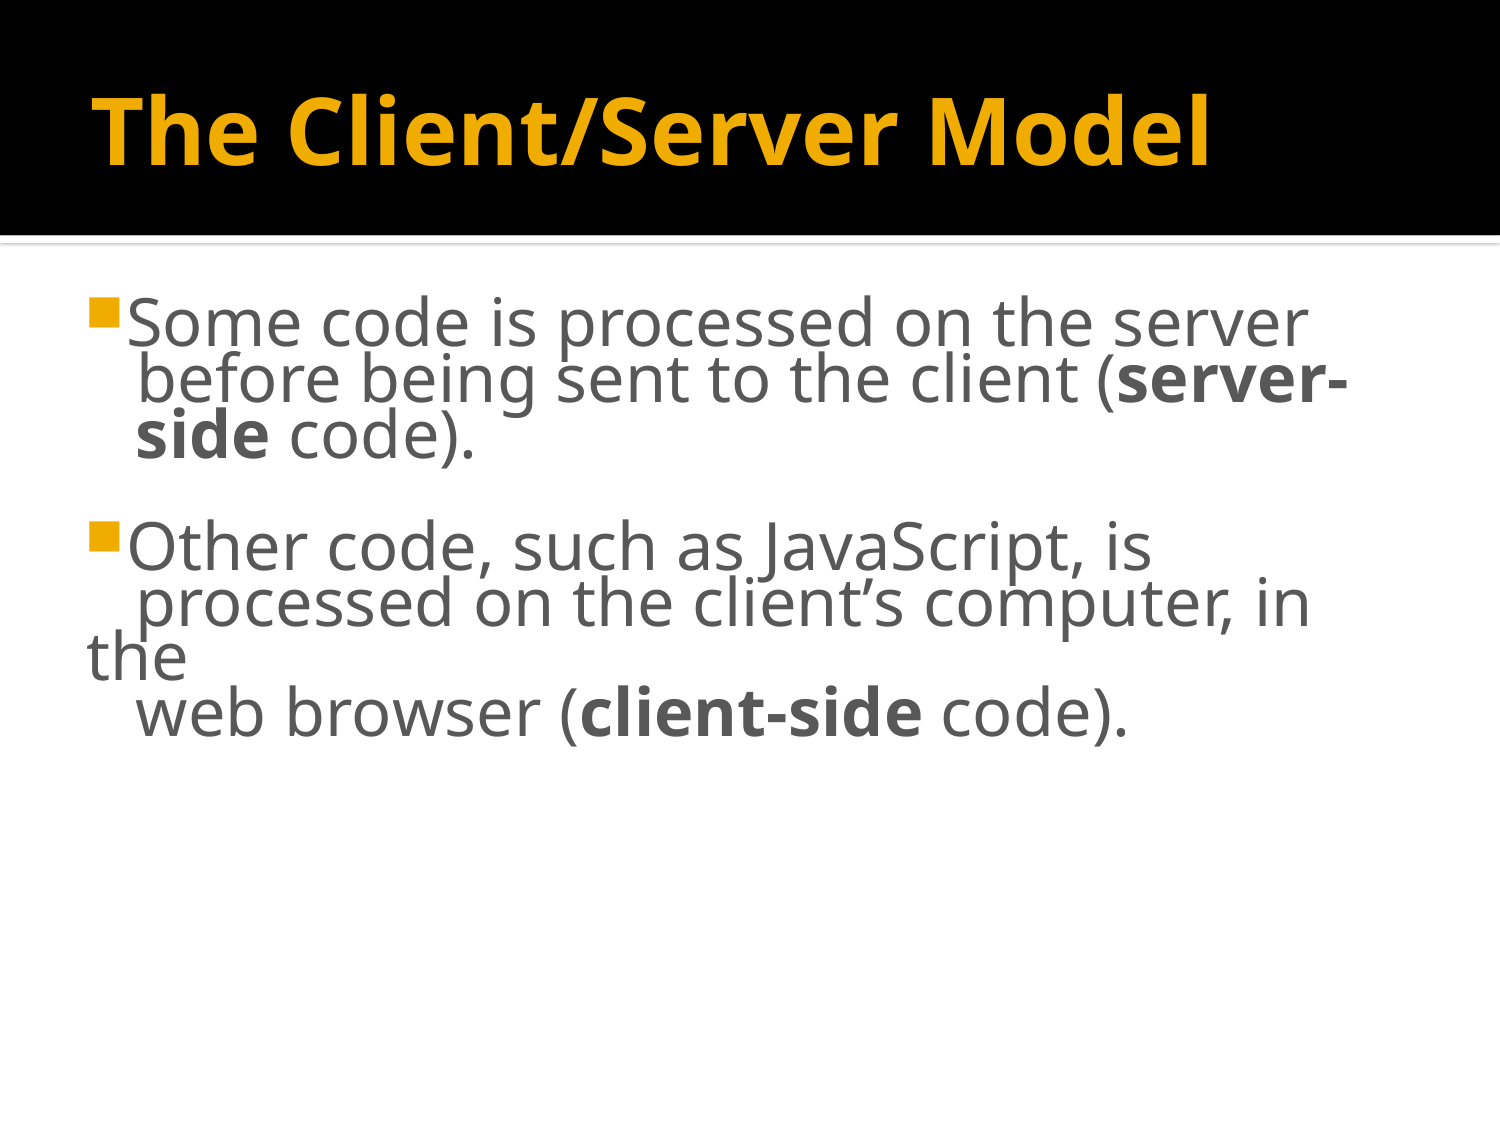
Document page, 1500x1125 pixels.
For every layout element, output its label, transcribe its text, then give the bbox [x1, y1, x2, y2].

list Some code is processed on the server before being sent to the client (server- side code). Other code, such as JavaScript, is processed on the client’s computer, in the web browser (client-side code). [75, 291, 1425, 1050]
title The Client/Server Model [75, 25, 1425, 231]
